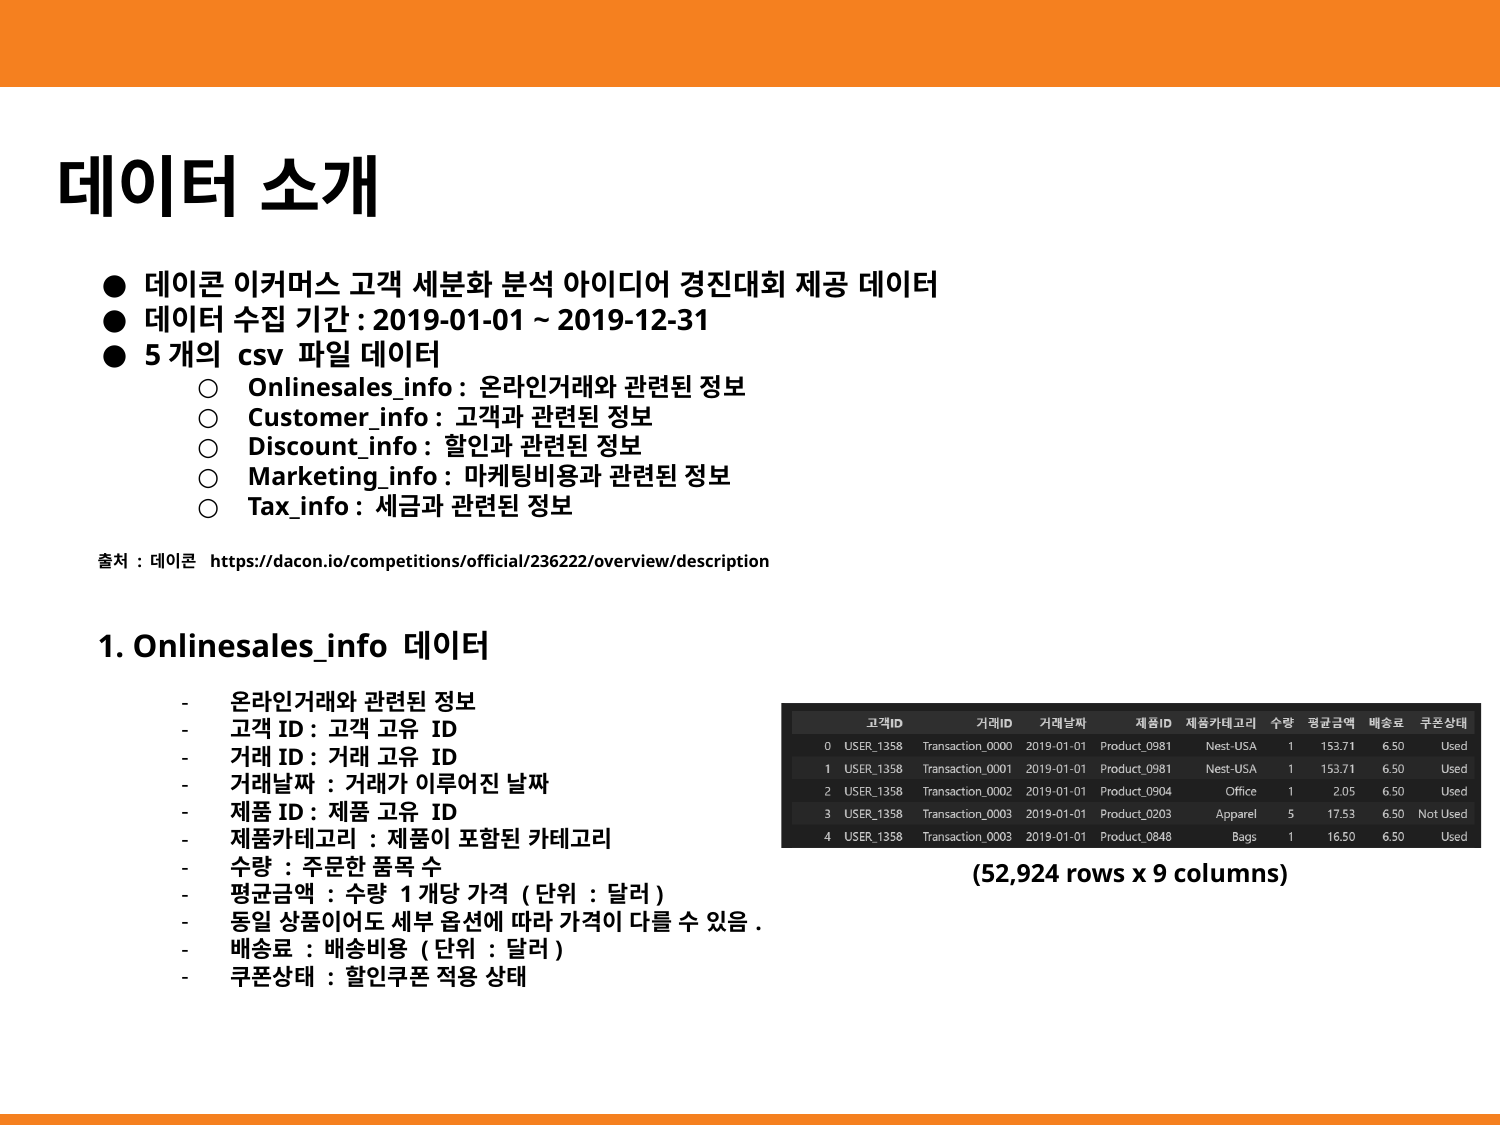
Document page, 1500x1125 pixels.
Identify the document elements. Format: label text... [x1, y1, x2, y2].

text_box 데이콘 이커머스 고객 세분화 분석 아이디어 경진대회 제공 데이터 데이터 수집 기간: 2019-01-01 ~ 2019-12-31 5개의 csv 파일 데이터 Onlinesales_info : 온라인거래와 관련된 정보 Customer_info : 고객과 관련된 정보 Discount_info : 할인과 관련된 정보 Marketing_info : 마케팅비용과 관련된 정보 Tax_info : 세금과 관련된 정보 출처 : 데이콘 https://dacon.io/competitions/official/236222/overview/description [82, 258, 1418, 579]
text_box 온라인거래와 관련된 정보 고객ID : 고객 고유 ID 거래ID : 거래 고유 ID 거래날짜 : 거래가 이루어진 날짜 제품ID : 제품 고유 ID 제품카테고리 : 제품이 포함된 카테고리 수량 : 주문한 품목 수 평균금액 : 수량 1개당 가격 (단위 : 달러) 동일 상품이어도 세부 옵션에 따라 가격이 다를 수 있음. 배송료 : 배송비용 (단위 : 달러) 쿠폰상태 : 할인쿠폰 적용 상태 [140, 680, 1042, 998]
text_box (52,924 rows x 9 columns) [957, 856, 1398, 903]
text_box 1. Onlinesales_info 데이터 [82, 611, 958, 679]
text_box [0, 88, 1500, 1112]
picture [780, 703, 1482, 848]
text_box 데이터 소개 [41, 137, 1029, 233]
